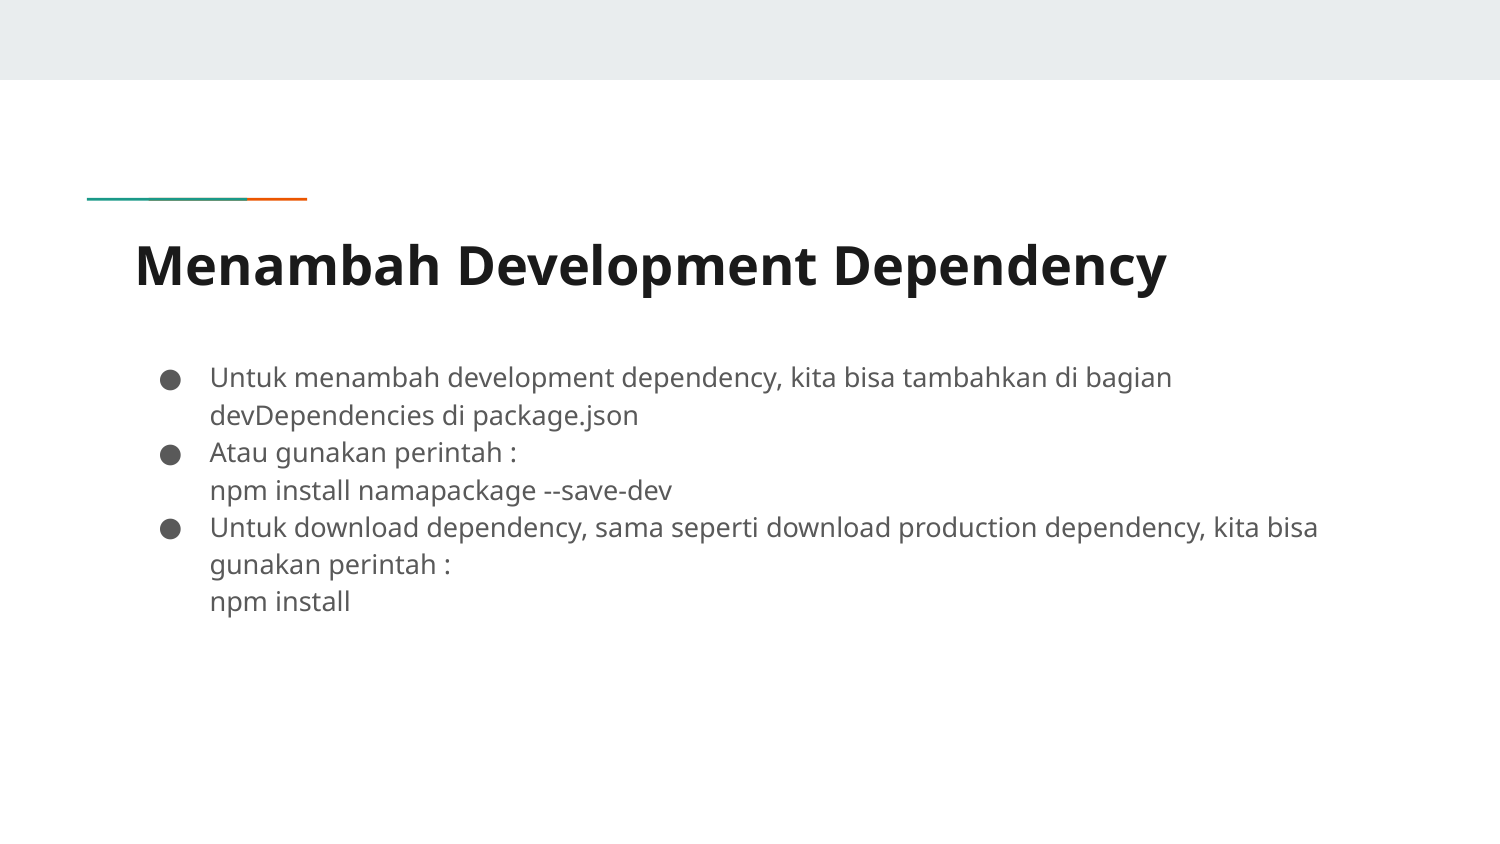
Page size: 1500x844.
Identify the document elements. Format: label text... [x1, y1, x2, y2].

list Untuk menambah development dependency, kita bisa tambahkan di bagian devDependencies di package.json Atau gunakan perintah : npm install namapackage --save-dev Untuk download dependency, sama seperti download production dependency, kita bisa gunakan perintah : npm install [119, 341, 1381, 712]
title Menambah Development Dependency [119, 216, 1381, 305]
